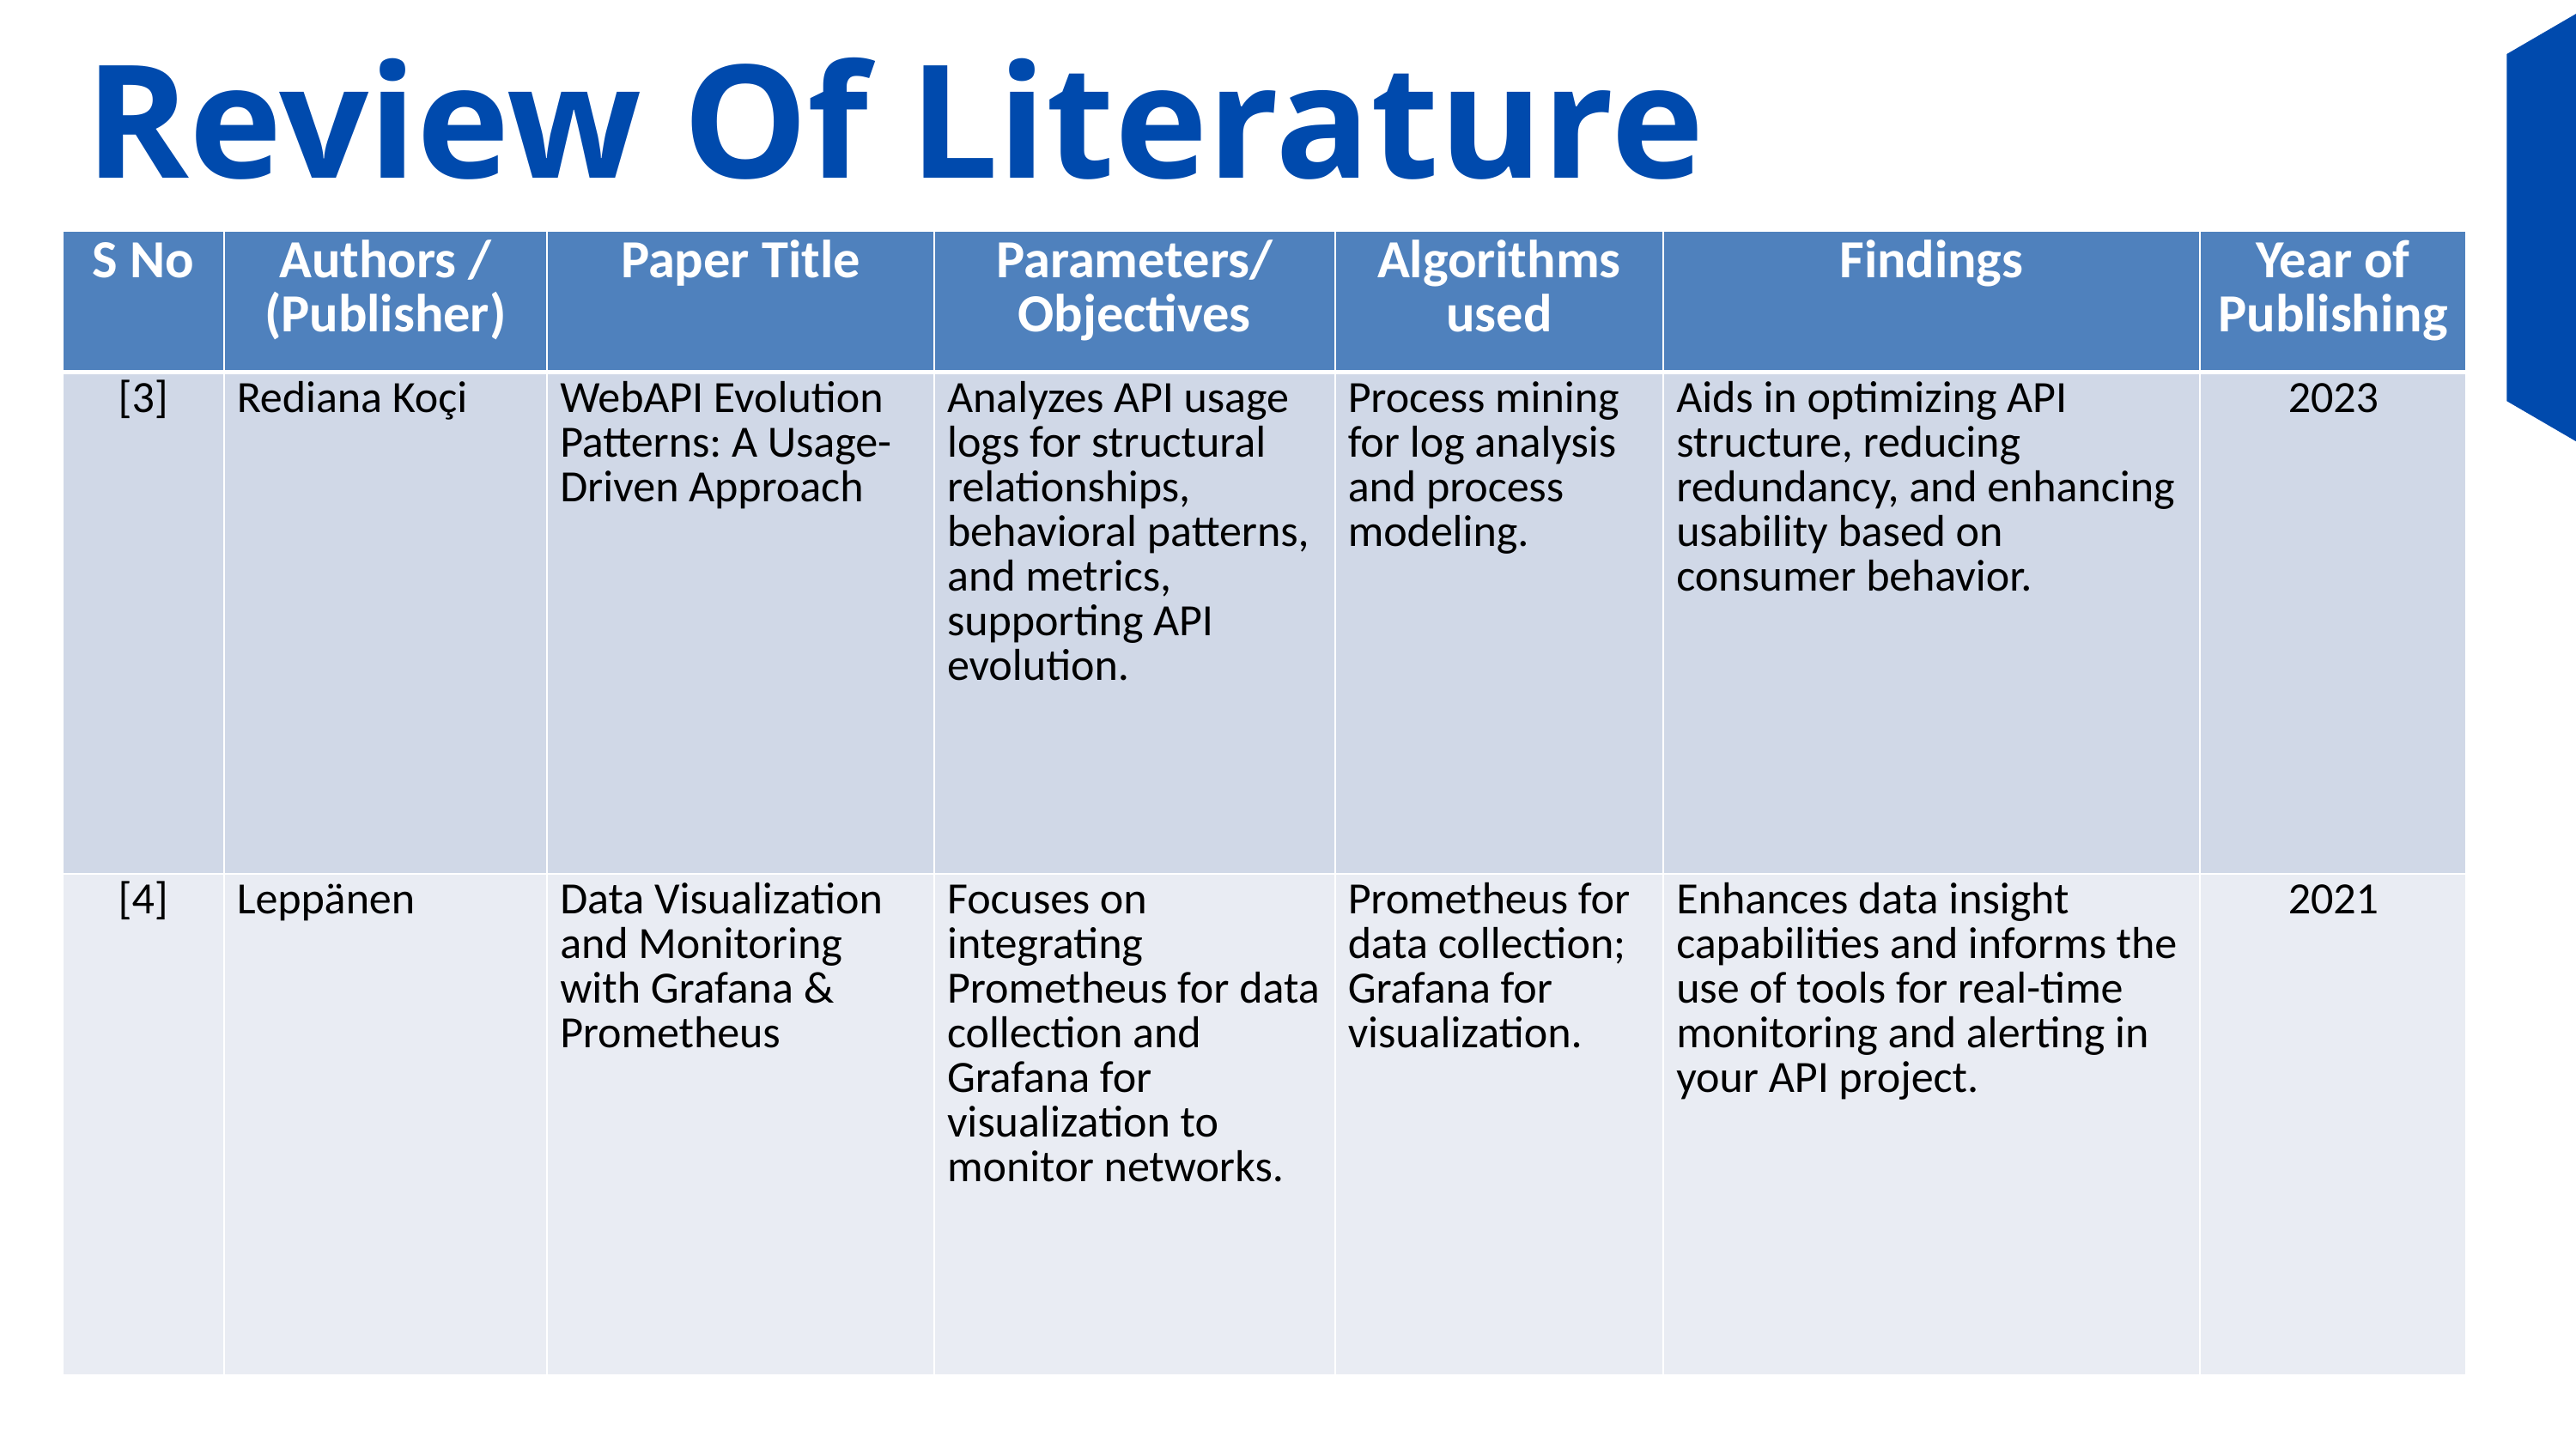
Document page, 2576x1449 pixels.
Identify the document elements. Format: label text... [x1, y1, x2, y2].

table_header S No [64, 232, 223, 370]
table_cell Rediana Koçi [225, 374, 546, 873]
table_cell Analyzes API usage logs for structural relationships, behavioral patterns, and metrics, supporting API evolution. [935, 374, 1334, 873]
table_cell Prometheus for data collection; Grafana for visualization. [1336, 875, 1662, 1374]
table_cell WebAPI Evolution Patterns: A Usage-Driven Approach [548, 374, 933, 873]
table_cell Data Visualization and Monitoring with Grafana & Prometheus [548, 875, 933, 1374]
table_cell Focuses on integrating Prometheus for data collection and Grafana for visualization to monitor networks. [935, 875, 1334, 1374]
table_cell Process mining for log analysis and process modeling. [1336, 374, 1662, 873]
table_cell [4] [64, 875, 223, 1374]
table_header Parameters/ Objectives [935, 232, 1334, 370]
table_header Paper Title [548, 232, 933, 370]
table_header Algorithms used [1336, 232, 1662, 370]
table_cell 2023 [2201, 374, 2465, 873]
table_cell Enhances data insight capabilities and informs the use of tools for real-time monitoring and alerting in your API project. [1664, 875, 2199, 1374]
table_header Authors / (Publisher) [225, 232, 546, 370]
table_header Year of Publishing [2201, 232, 2465, 370]
table_cell 2021 [2201, 875, 2465, 1374]
table_cell Aids in optimizing API structure, reducing redundancy, and enhancing usability based on consumer behavior. [1664, 374, 2199, 873]
table_cell Leppänen [225, 875, 546, 1374]
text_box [2506, 0, 2576, 575]
table_header Findings [1664, 232, 2199, 370]
table_cell [3] [64, 374, 223, 873]
text_box Review Of Literature [85, 36, 2502, 210]
